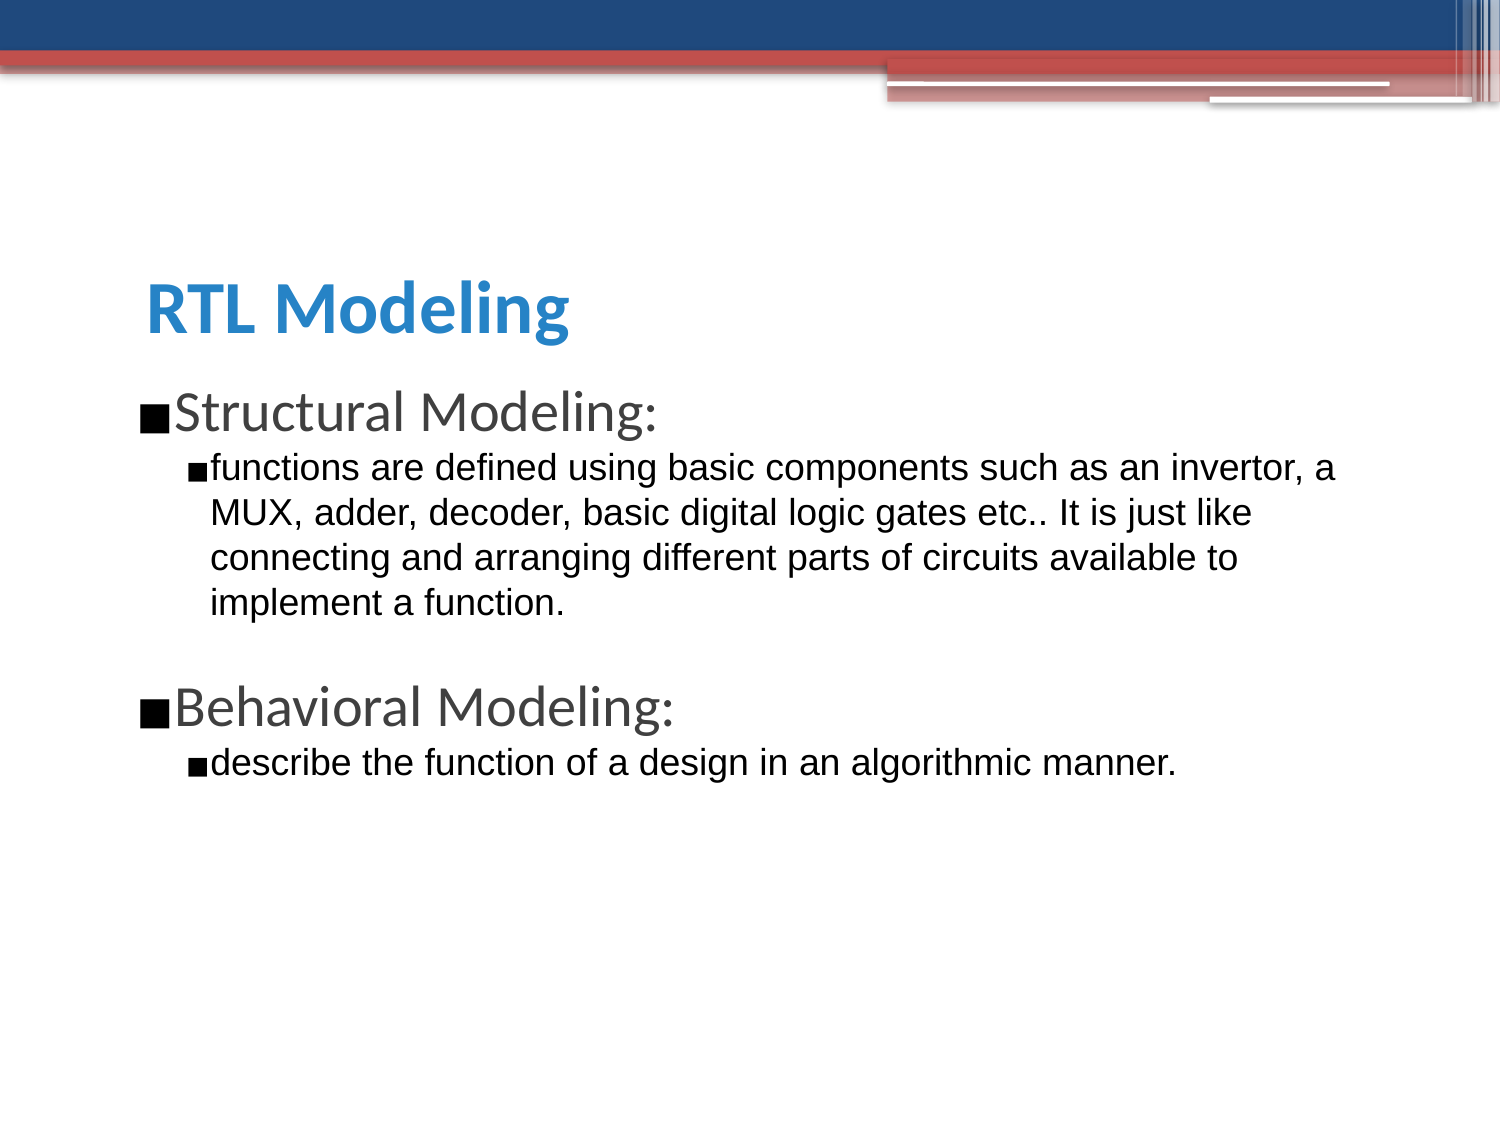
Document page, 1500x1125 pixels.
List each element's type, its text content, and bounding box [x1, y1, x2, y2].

text_box Structural Modeling: functions are defined using basic components such as an invertor, a MUX, adder, decoder, basic digital logic gates etc.. It is just like connecting and arranging different parts of circuits available to implement a function. Behavioral Modeling: describe the function of a design in an algorithmic manner. [135, 367, 1373, 863]
text_box RTL Modeling [135, 175, 1373, 354]
